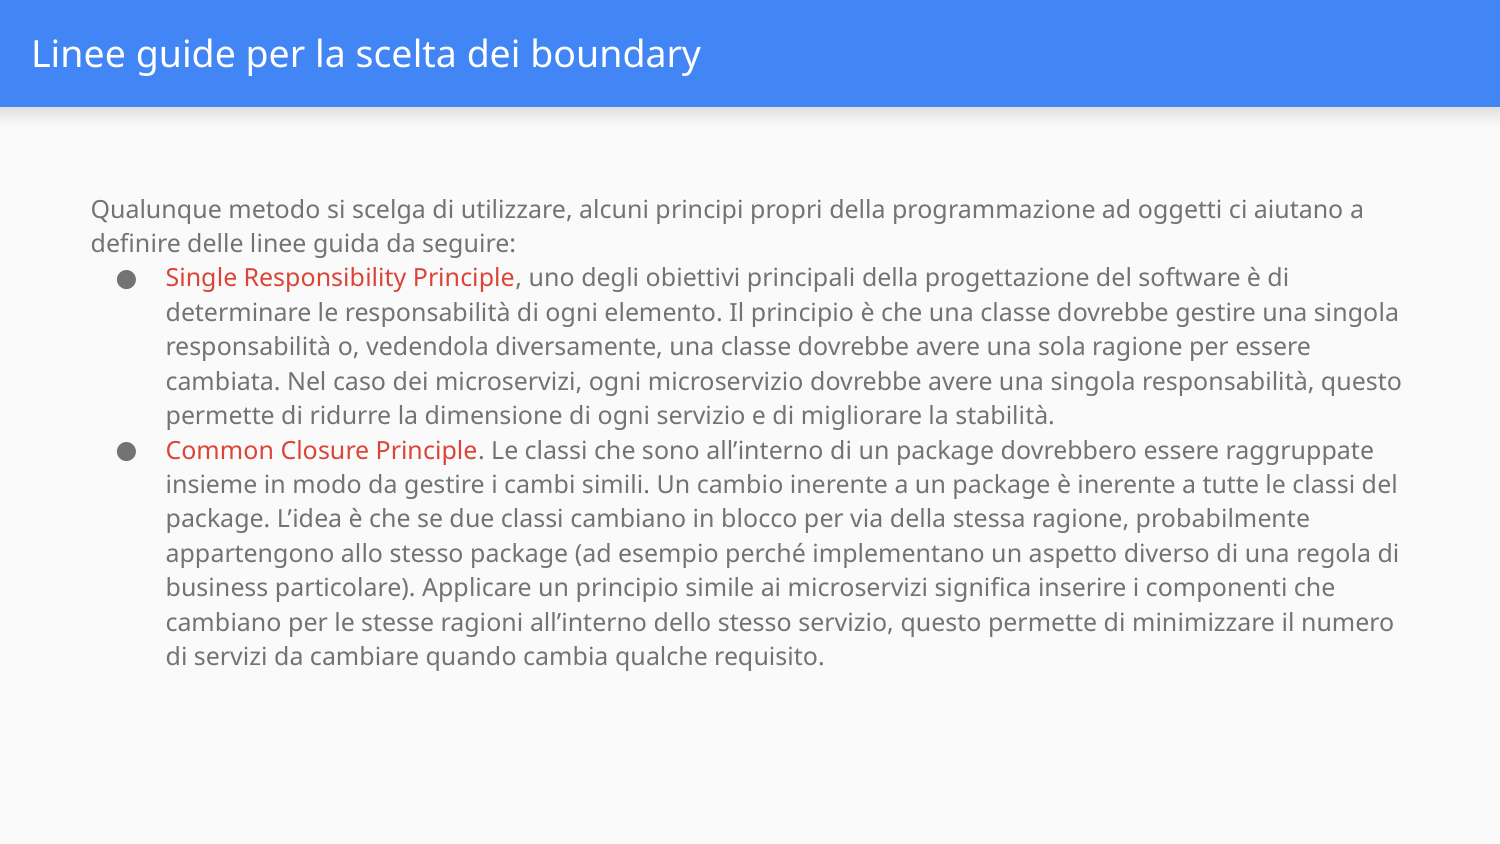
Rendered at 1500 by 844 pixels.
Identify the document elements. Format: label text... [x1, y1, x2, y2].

list Qualunque metodo si scelga di utilizzare, alcuni principi propri della programmazione ad oggetti ci aiutano a definire delle linee guida da seguire: Single Responsibility Principle, uno degli obiettivi principali della progettazione del software è di determinare le responsabilità di ogni elemento. Il principio è che una classe dovrebbe gestire una singola responsabilità o, vedendola diversamente, una classe dovrebbe avere una sola ragione per essere cambiata. Nel caso dei microservizi, ogni microservizio dovrebbe avere una singola responsabilità, questo permette di ridurre la dimensione di ogni servizio e di migliorare la stabilità. Common Closure Principle. Le classi che sono all’interno di un package dovrebbero essere raggruppate insieme in modo da gestire i cambi simili. Un cambio inerente a un package è inerente a tutte le classi del package. L’idea è che se due classi cambiano in blocco per via della stessa ragione, probabilmente appartengono allo stesso package (ad esempio perché implementano un aspetto diverso di una regola di business particolare). Applicare un principio simile ai microservizi significa inserire i componenti che cambiano per le stesse ragioni all’interno dello stesso servizio, questo permette di minimizzare il numero di servizi da cambiare quando cambia qualche requisito. [75, 173, 1425, 801]
title Linee guide per la scelta dei boundary [16, 2, 1464, 102]
